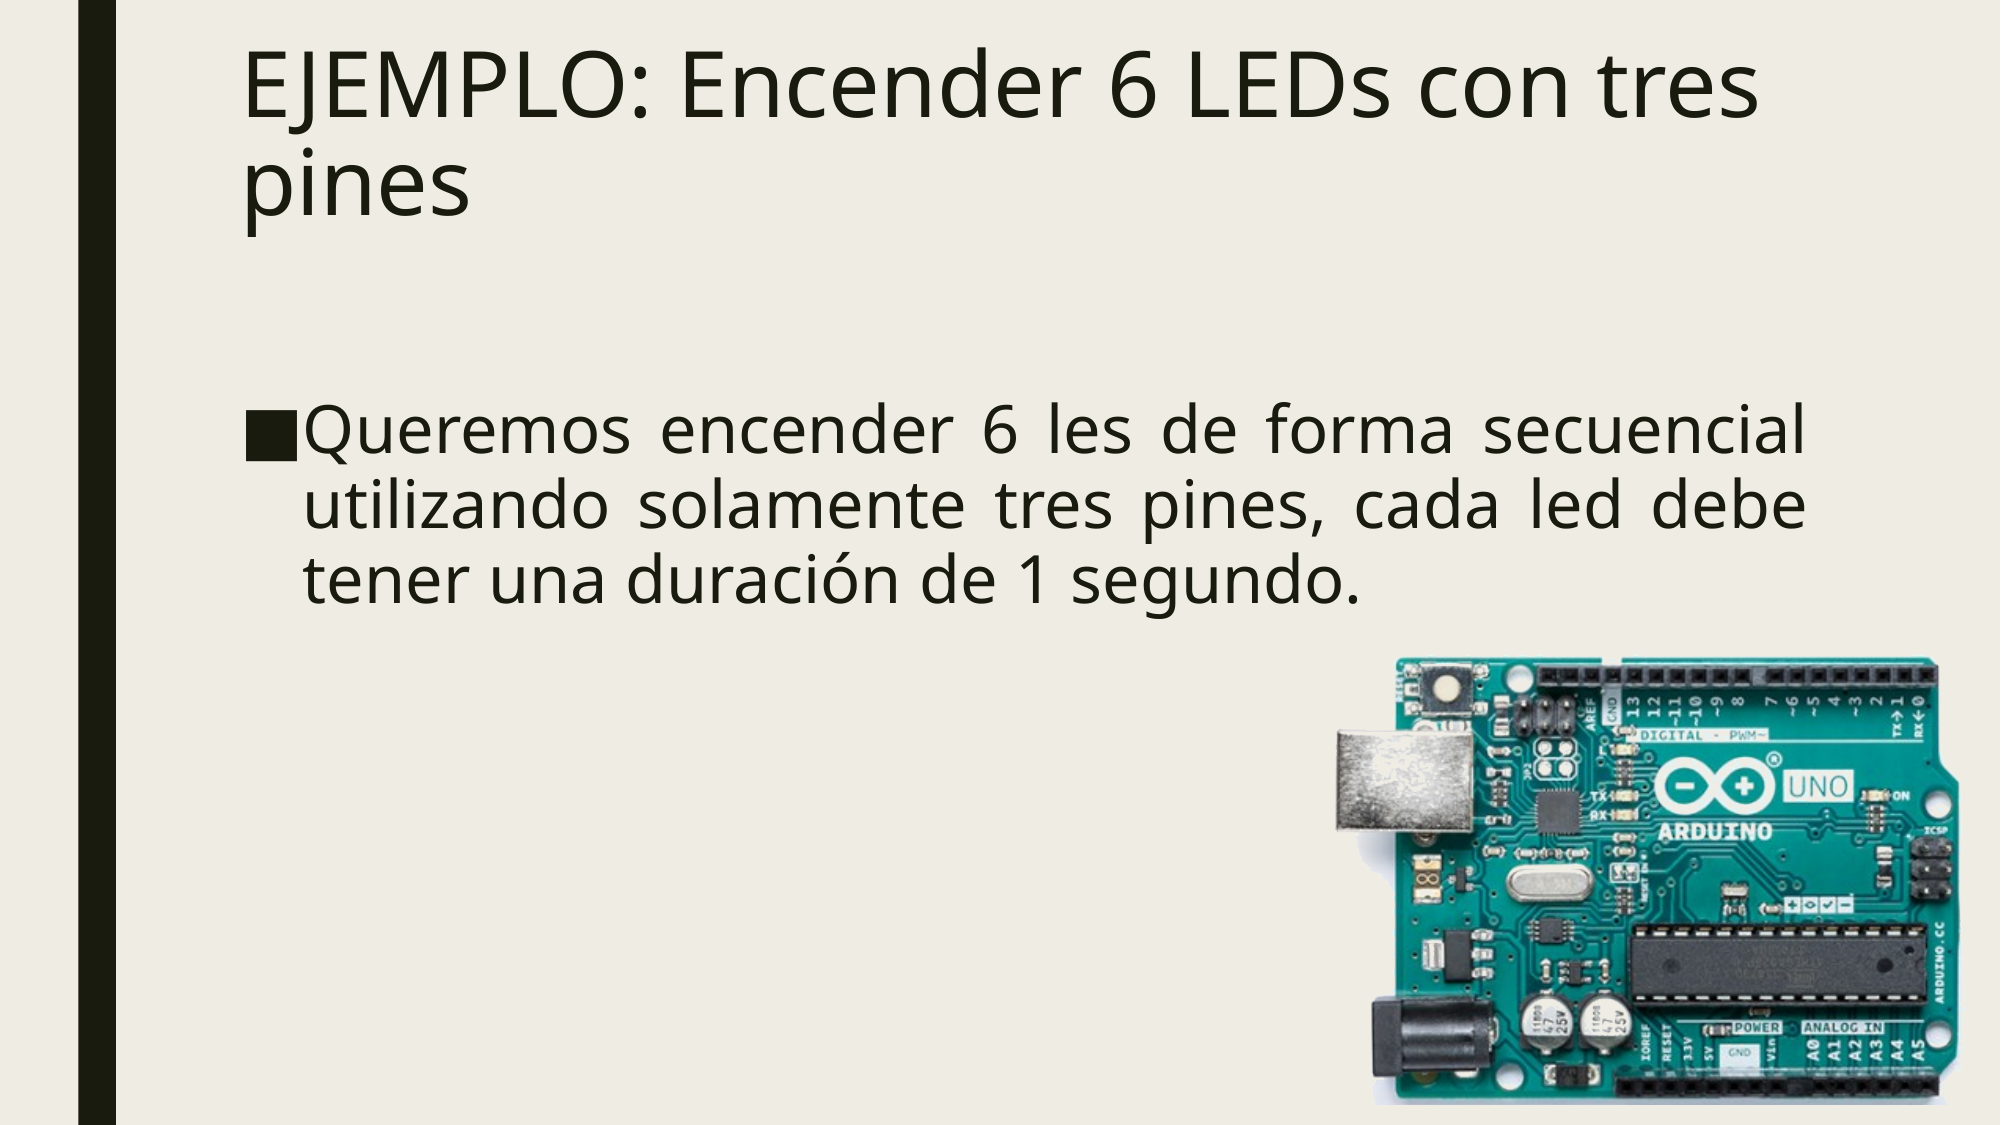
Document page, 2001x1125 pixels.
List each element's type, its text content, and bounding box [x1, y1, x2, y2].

list Queremos encender 6 les de forma secuencial utilizando solamente tres pines, cada led debe tener una duración de 1 segundo. [225, 385, 1826, 1087]
title EJEMPLO: Encender 6 LEDs con tres pines [225, 31, 1893, 276]
picture [1326, 654, 1966, 1105]
